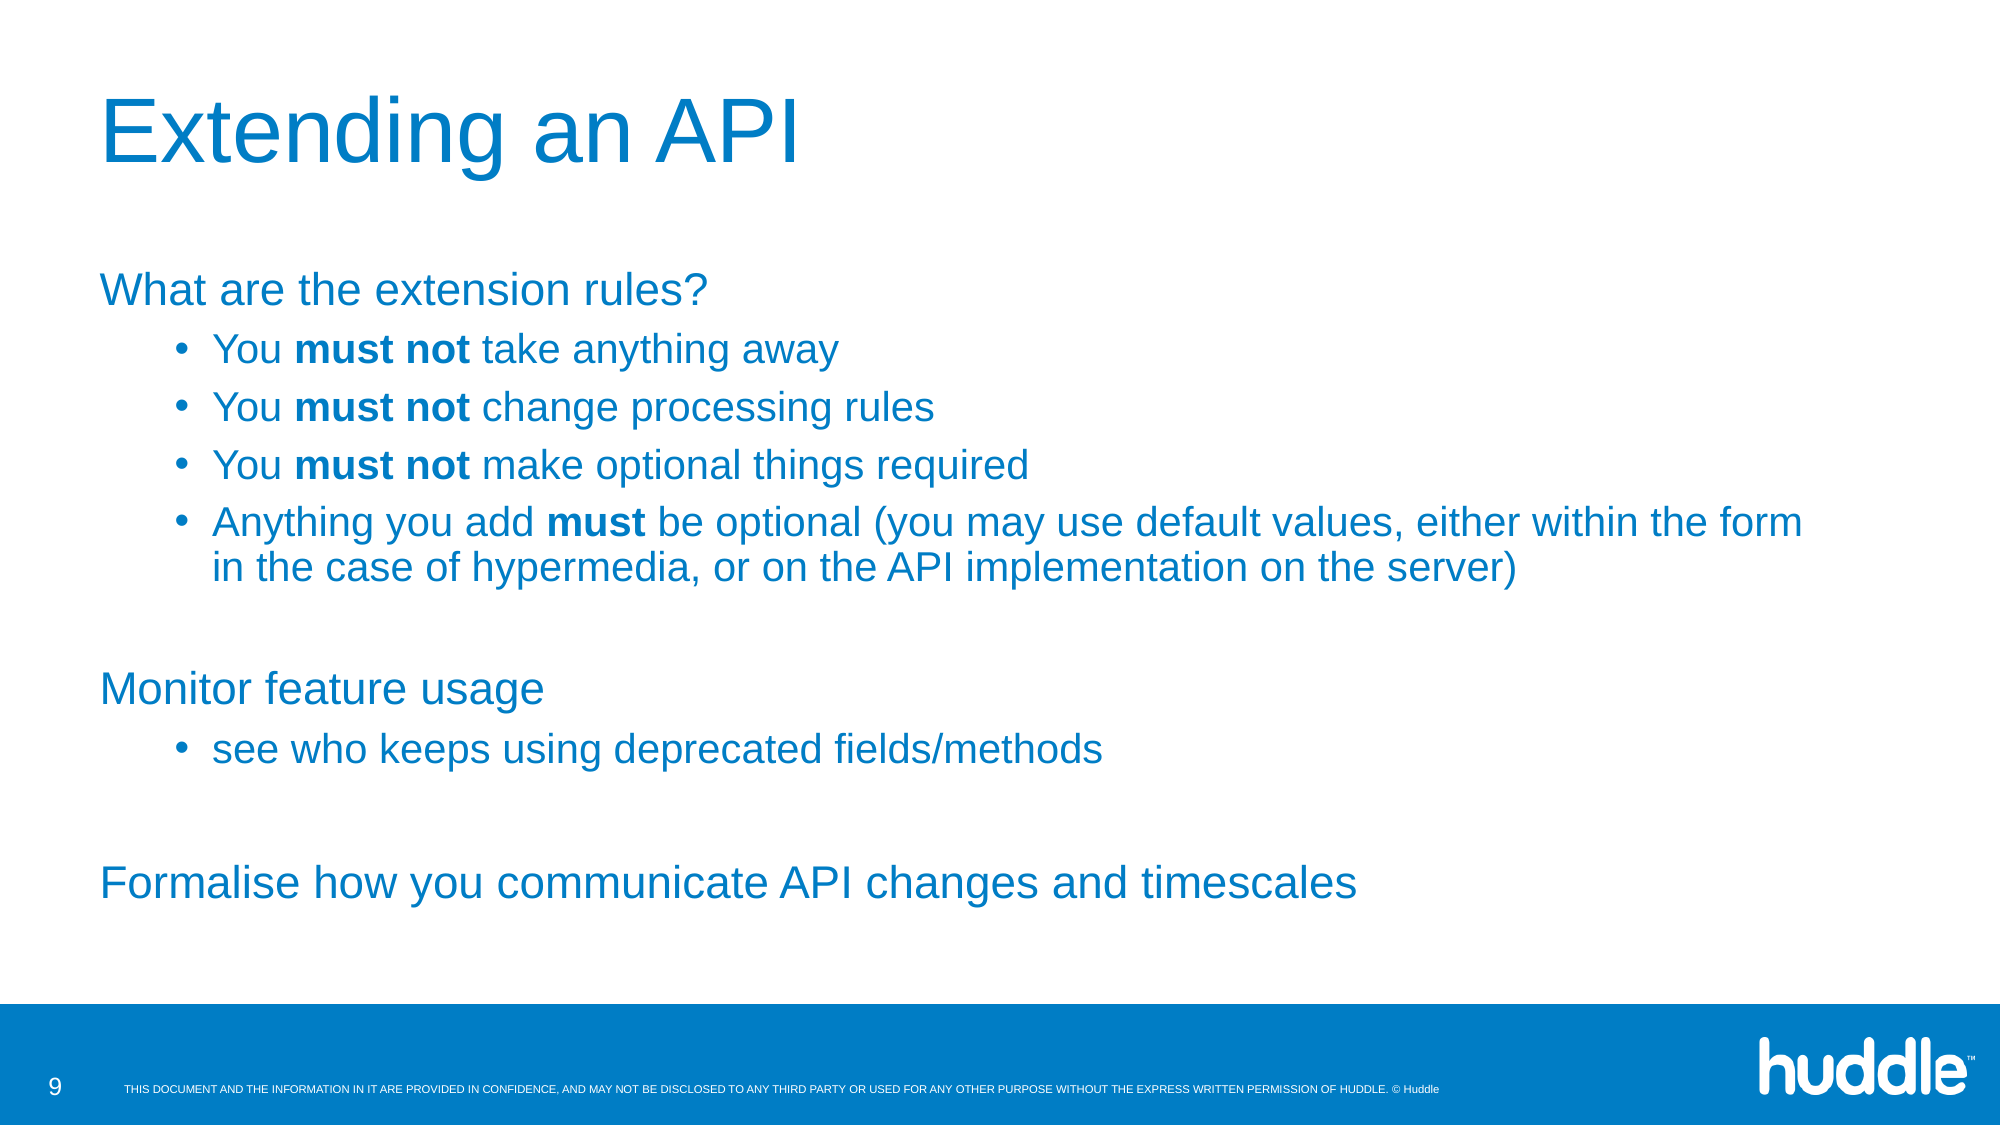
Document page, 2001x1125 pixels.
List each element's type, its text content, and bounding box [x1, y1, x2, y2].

list What are the extension rules? You must not take anything away You must not change processing rules You must not make optional things required Anything you add must be optional (you may use default values, either within the form in the case of hypermedia, or on the API implementation on the server) Monitor feature usage see who keeps using deprecated fields/methods Formalise how you communicate API changes and timescales [84, 258, 1863, 969]
title Extending an API [84, 59, 1863, 206]
picture [1751, 1033, 1981, 1099]
